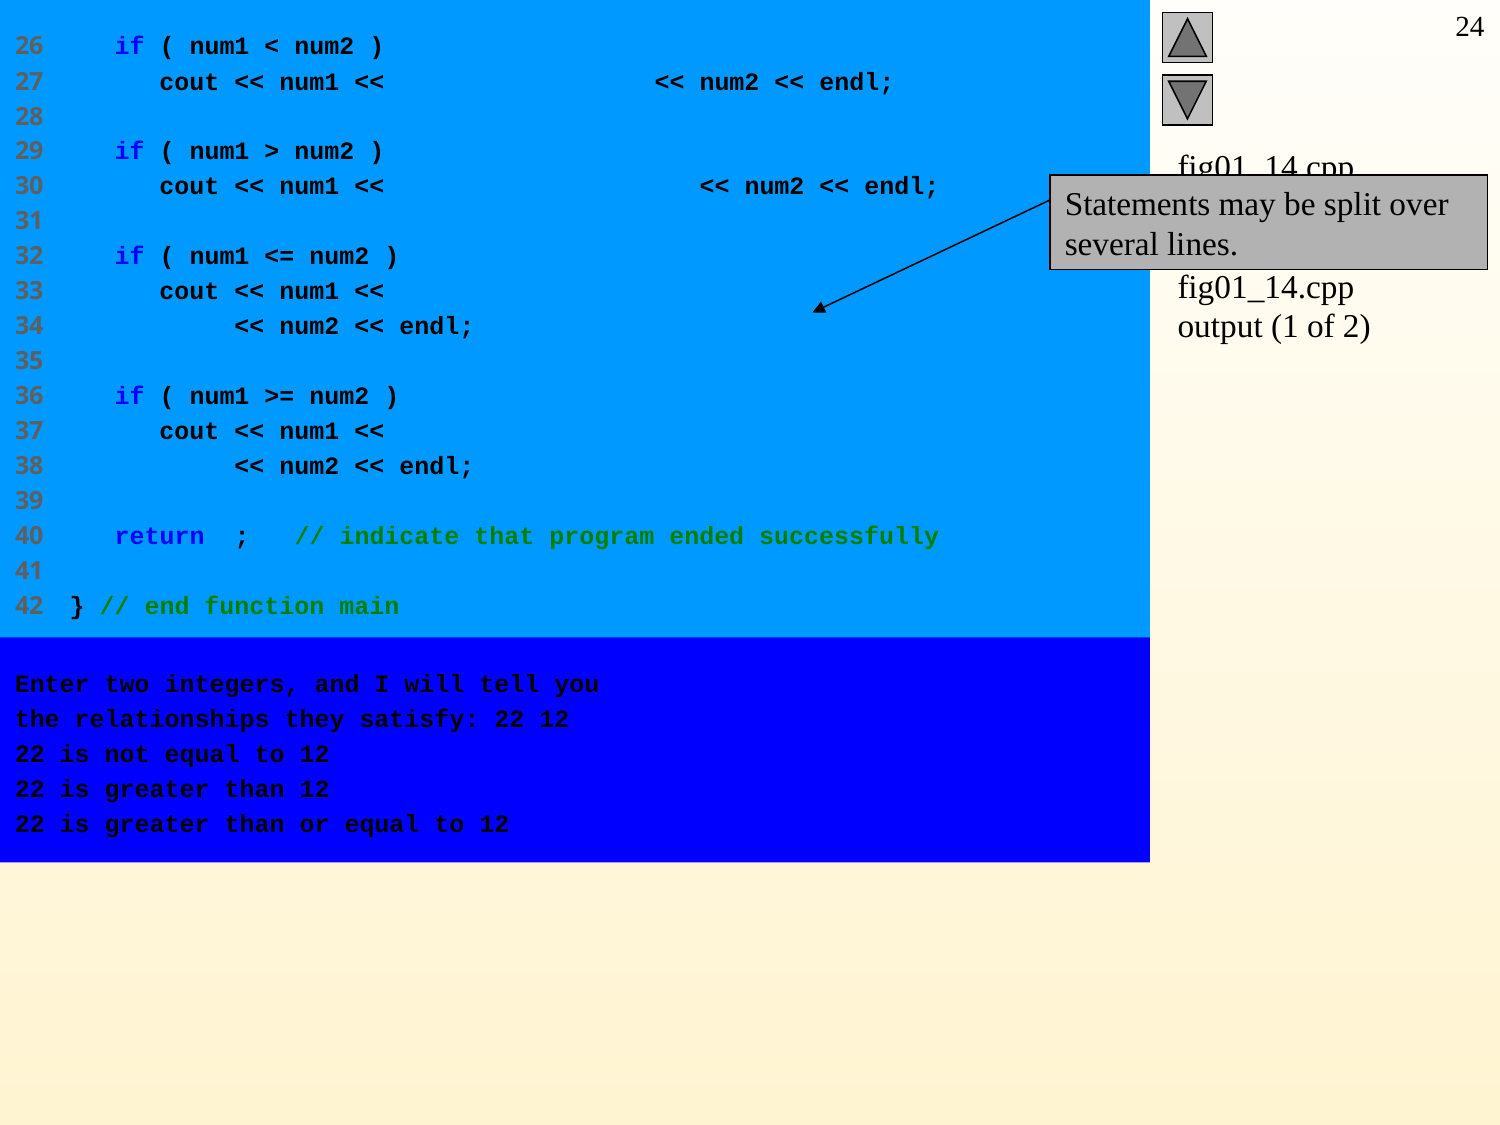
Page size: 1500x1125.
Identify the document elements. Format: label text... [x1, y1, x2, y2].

text_box Enter two integers, and I will tell you the relationships they satisfy: 22 12 22 is not equal to 12 22 is greater than 12 22 is greater than or equal to 12 [0, 637, 1150, 863]
slide_number 24 [1425, 0, 1500, 75]
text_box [812, 174, 1488, 313]
subtitle 26 if ( num1 < num2 ) 27 cout << num1 << " is less than " << num2 << endl; 28 29 if ( num1 > num2 ) 30 cout << num1 << " is greater than " << num2 << endl; 31 32 if ( num1 <= num2 ) 33 cout << num1 << " is less than or equal to " 34 << num2 << endl; 35 36 if ( num1 >= num2 ) 37 cout << num1 << " is greater than or equal to " 38 << num2 << endl; 39 40 return 0; // indicate that program ended successfully 41 42 } // end function main [0, 0, 1150, 637]
title fig01_14.cpp (2 of 2) fig01_14.cpp output (1 of 2) [1162, 137, 1500, 925]
